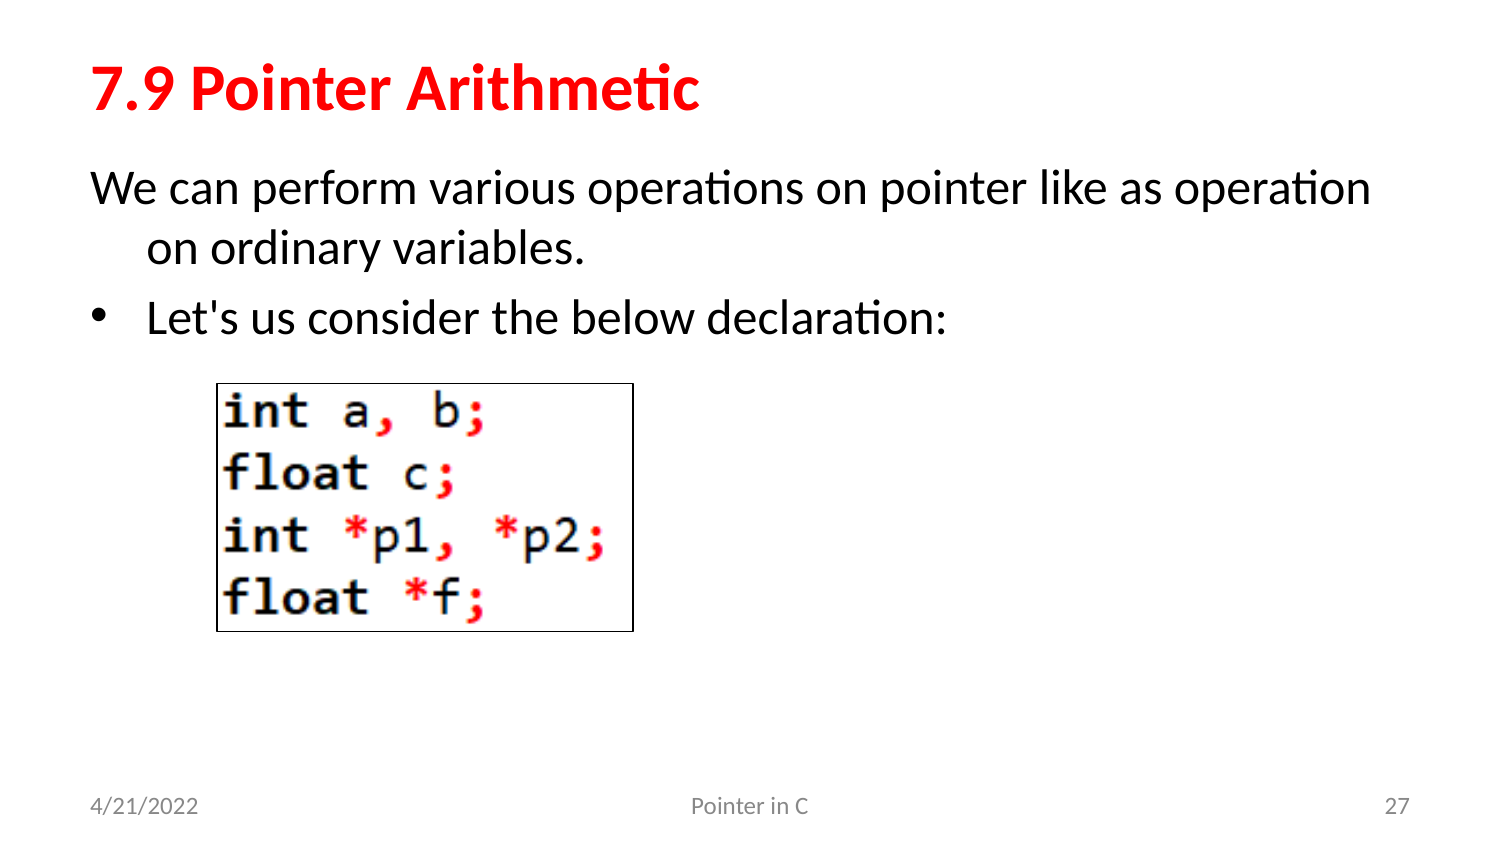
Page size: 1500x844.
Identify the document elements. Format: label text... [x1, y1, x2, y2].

title 7.9 Pointer Arithmetic [75, 33, 1425, 135]
picture [217, 384, 633, 632]
list We can perform various operations on pointer like as operation on ordinary variables. Let's us consider the below declaration: [75, 146, 1425, 754]
slide_number 27 [1074, 782, 1425, 827]
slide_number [75, 782, 425, 827]
footer Pointer in C [512, 782, 988, 827]
